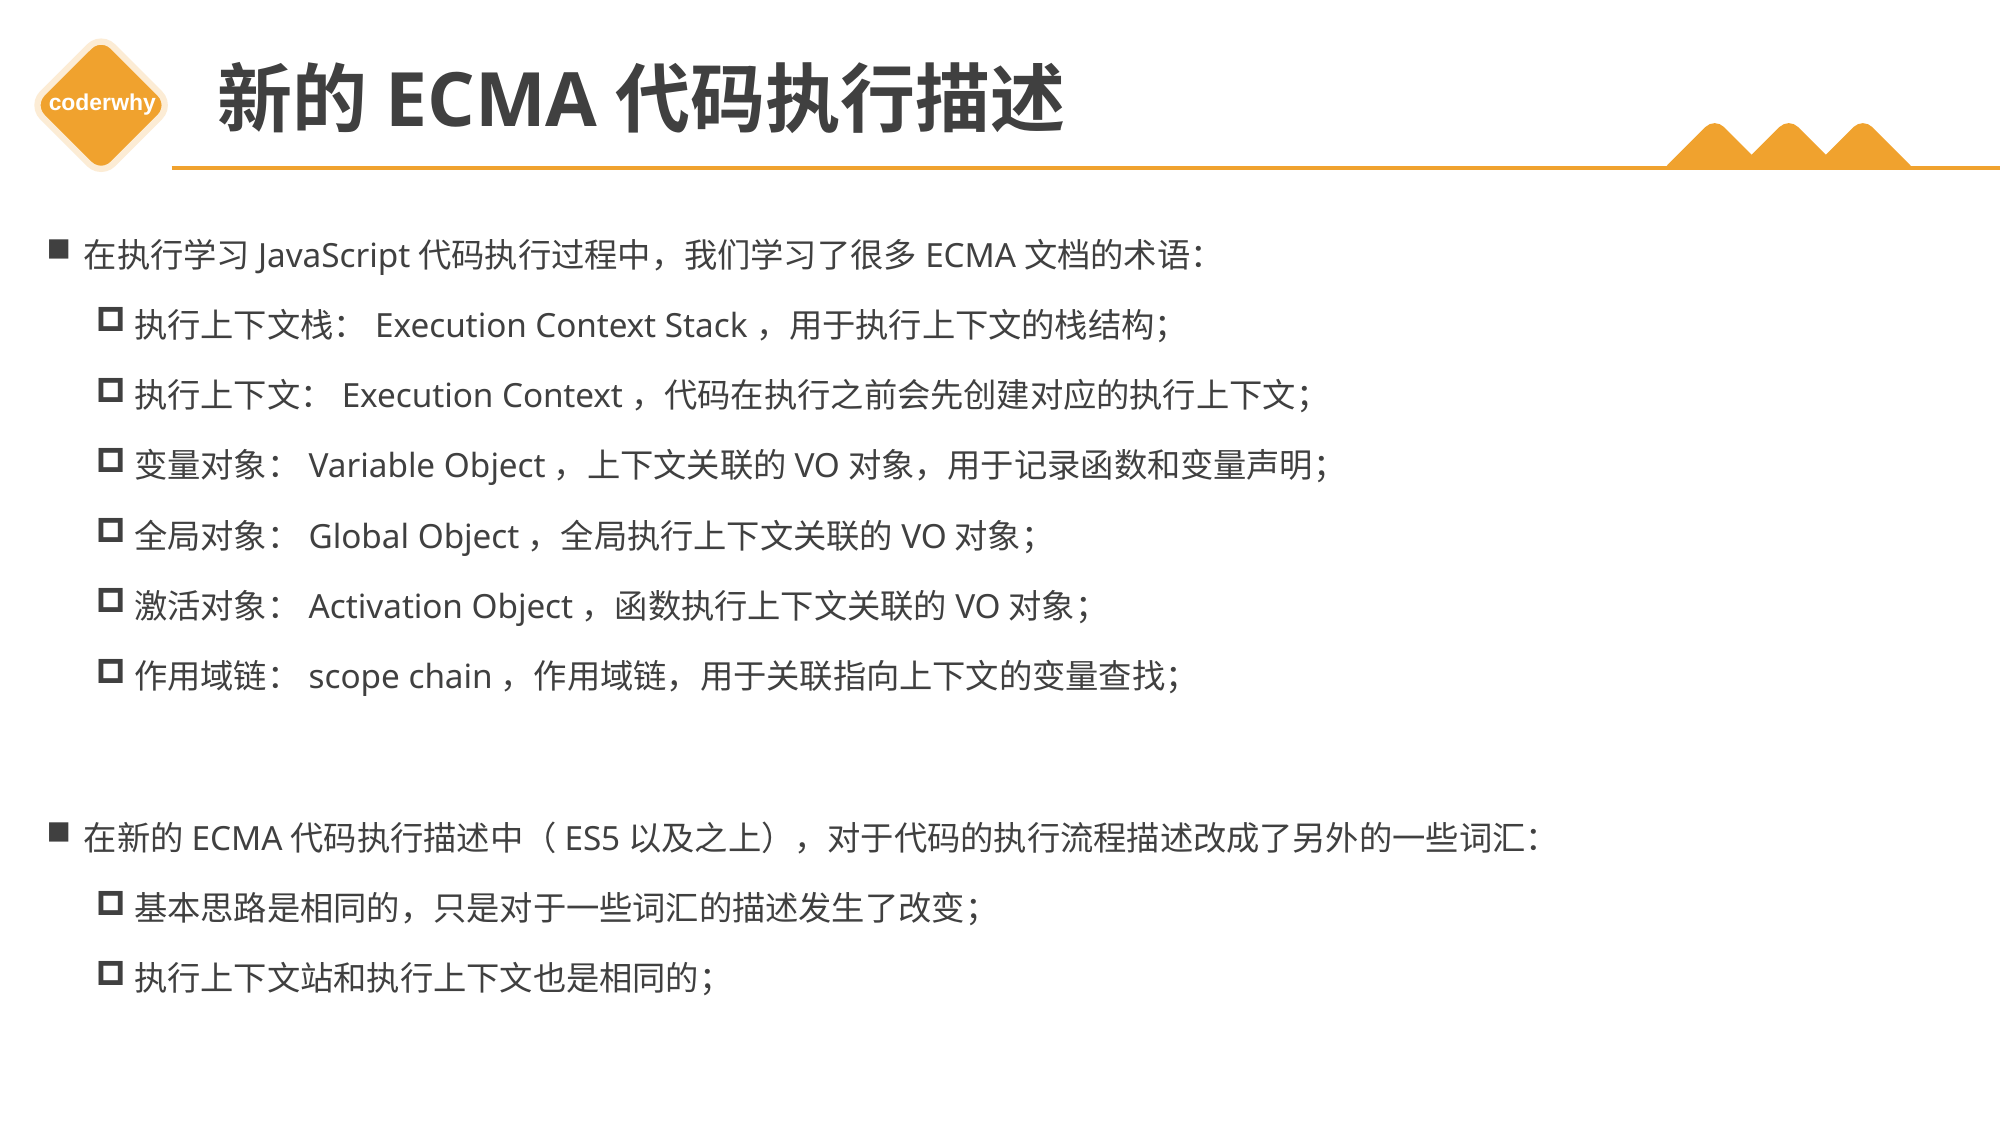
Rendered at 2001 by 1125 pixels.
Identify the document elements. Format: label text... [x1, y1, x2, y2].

title 新的ECMA代码执行描述 [202, 43, 1857, 161]
list 在执行学习JavaScript代码执行过程中，我们学习了很多ECMA文档的术语： 执行上下文栈：Execution Context Stack，用于执行上下文的栈结构； 执行上下文：Execution Context，代码在执行之前会先创建对应的执行上下文； 变量对象：Variable Object，上下文关联的VO对象，用于记录函数和变量声明； 全局对象：Global Object，全局执行上下文关联的VO对象； 激活对象：Activation Object，函数执行上下文关联的VO对象； 作用域链：scope chain，作用域链，用于关联指向上下文的变量查找； 在新的ECMA代码执行描述中（ES5以及之上），对于代码的执行流程描述改成了另外的一些词汇： 基本思路是相同的，只是对于一些词汇的描述发生了改变； 执行上下文站和执行上下文也是相同的； [31, 206, 1979, 1100]
